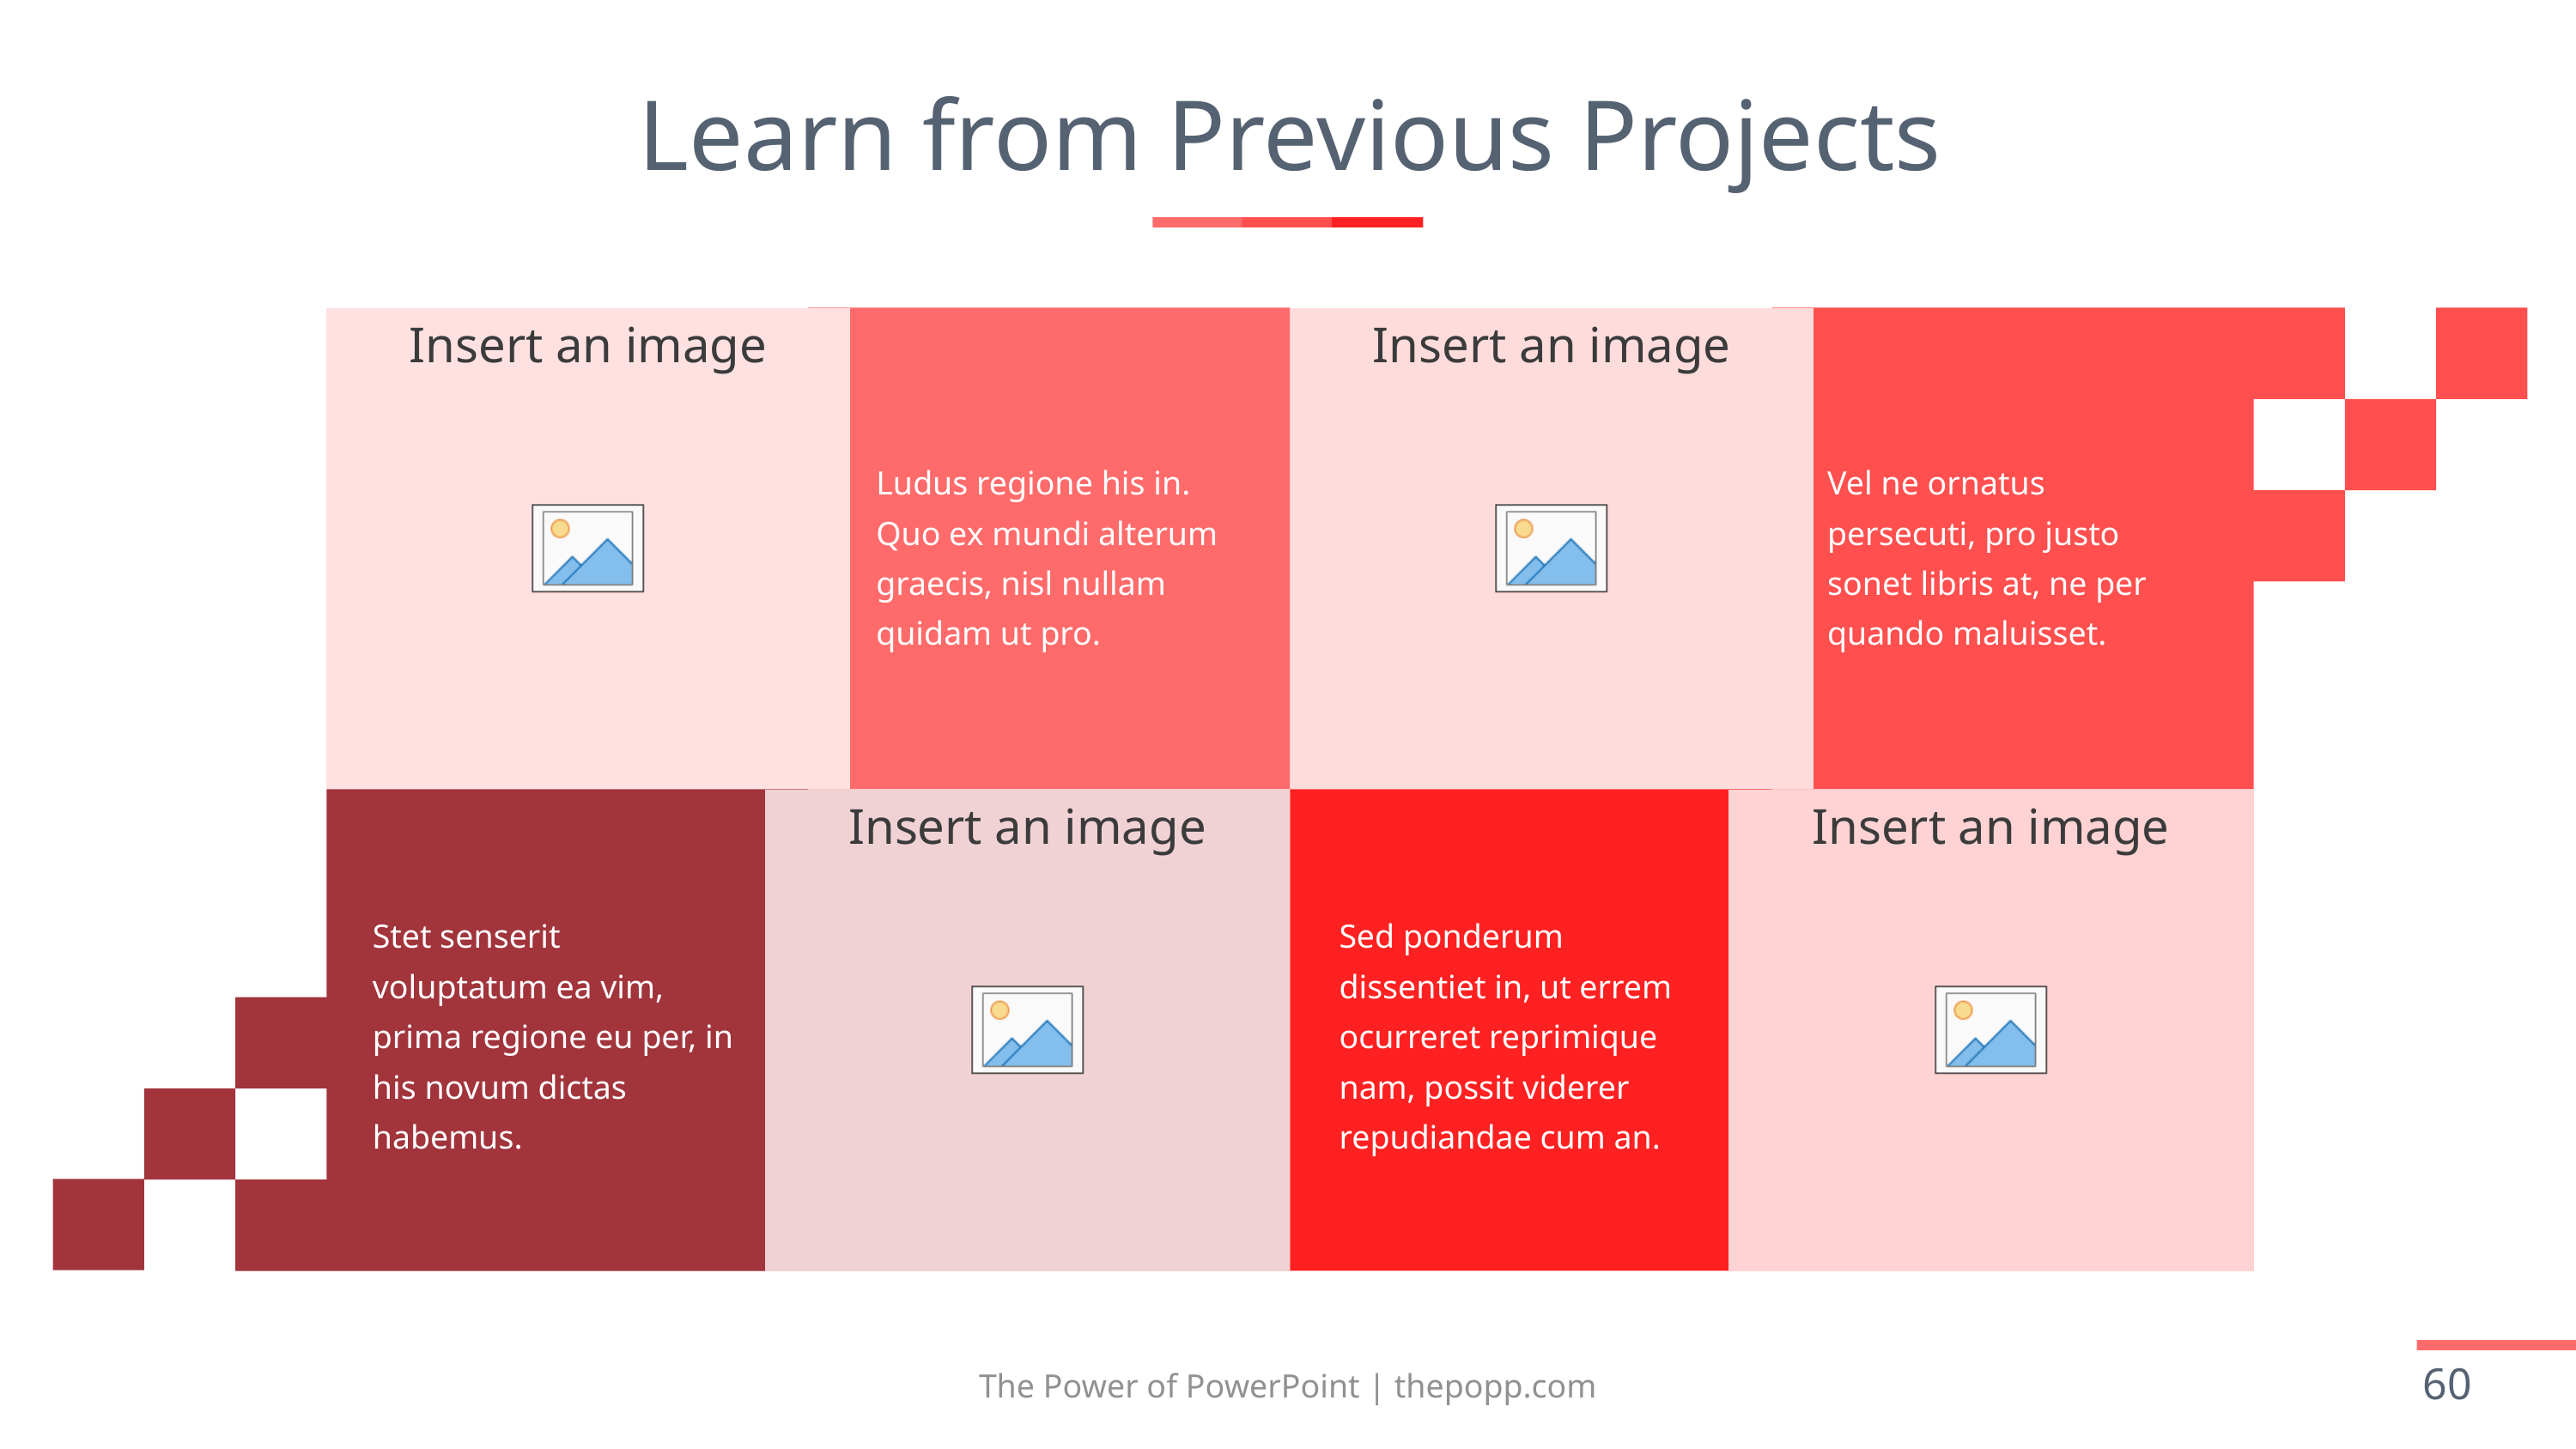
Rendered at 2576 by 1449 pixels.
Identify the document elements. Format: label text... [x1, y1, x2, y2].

title Learn from Previous Projects [69, 49, 2512, 230]
picture [326, 307, 2254, 1271]
list Ludus regione his in. Quo ex mundi alterum graecis, nisl nullam quidam ut pro. [863, 356, 1261, 747]
slide_number 60 [2409, 1351, 2576, 1421]
list Sed ponderum dissentiet in, ut errem ocurreret reprimique nam, possit viderer repudiandae cum an. [1326, 835, 1723, 1225]
list Stet senserit voluptatum ea vim, prima regione eu per, in his novum dictas habemus. [359, 835, 756, 1225]
footer The Power of PowerPoint | thepopp.com [853, 1349, 1723, 1427]
list Vel ne ornatus persecuti, pro justo sonet libris at, ne per quando maluisset. [1814, 356, 2211, 747]
